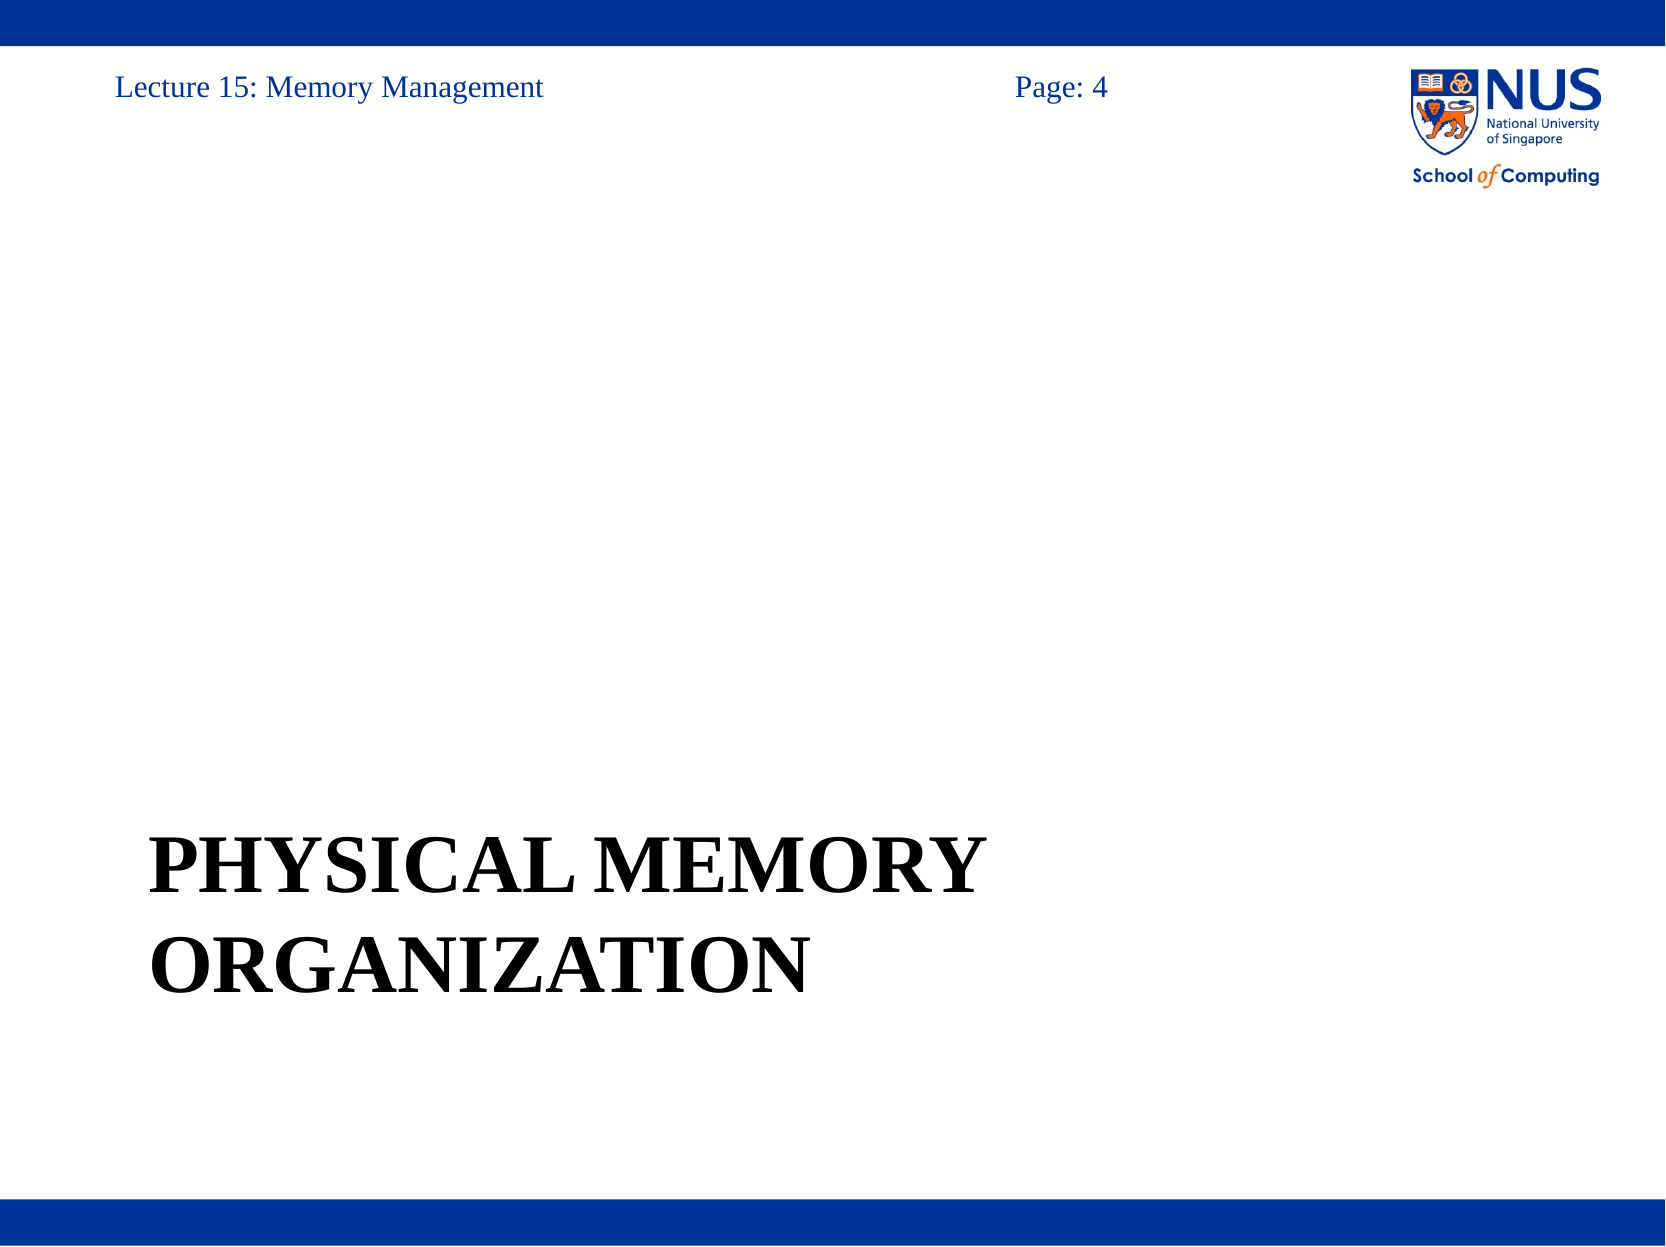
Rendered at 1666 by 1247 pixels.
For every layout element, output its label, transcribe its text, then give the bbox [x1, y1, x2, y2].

picture [1411, 67, 1601, 190]
title PHYSICAL MEMORY ORGANIZATION [131, 800, 1548, 1049]
